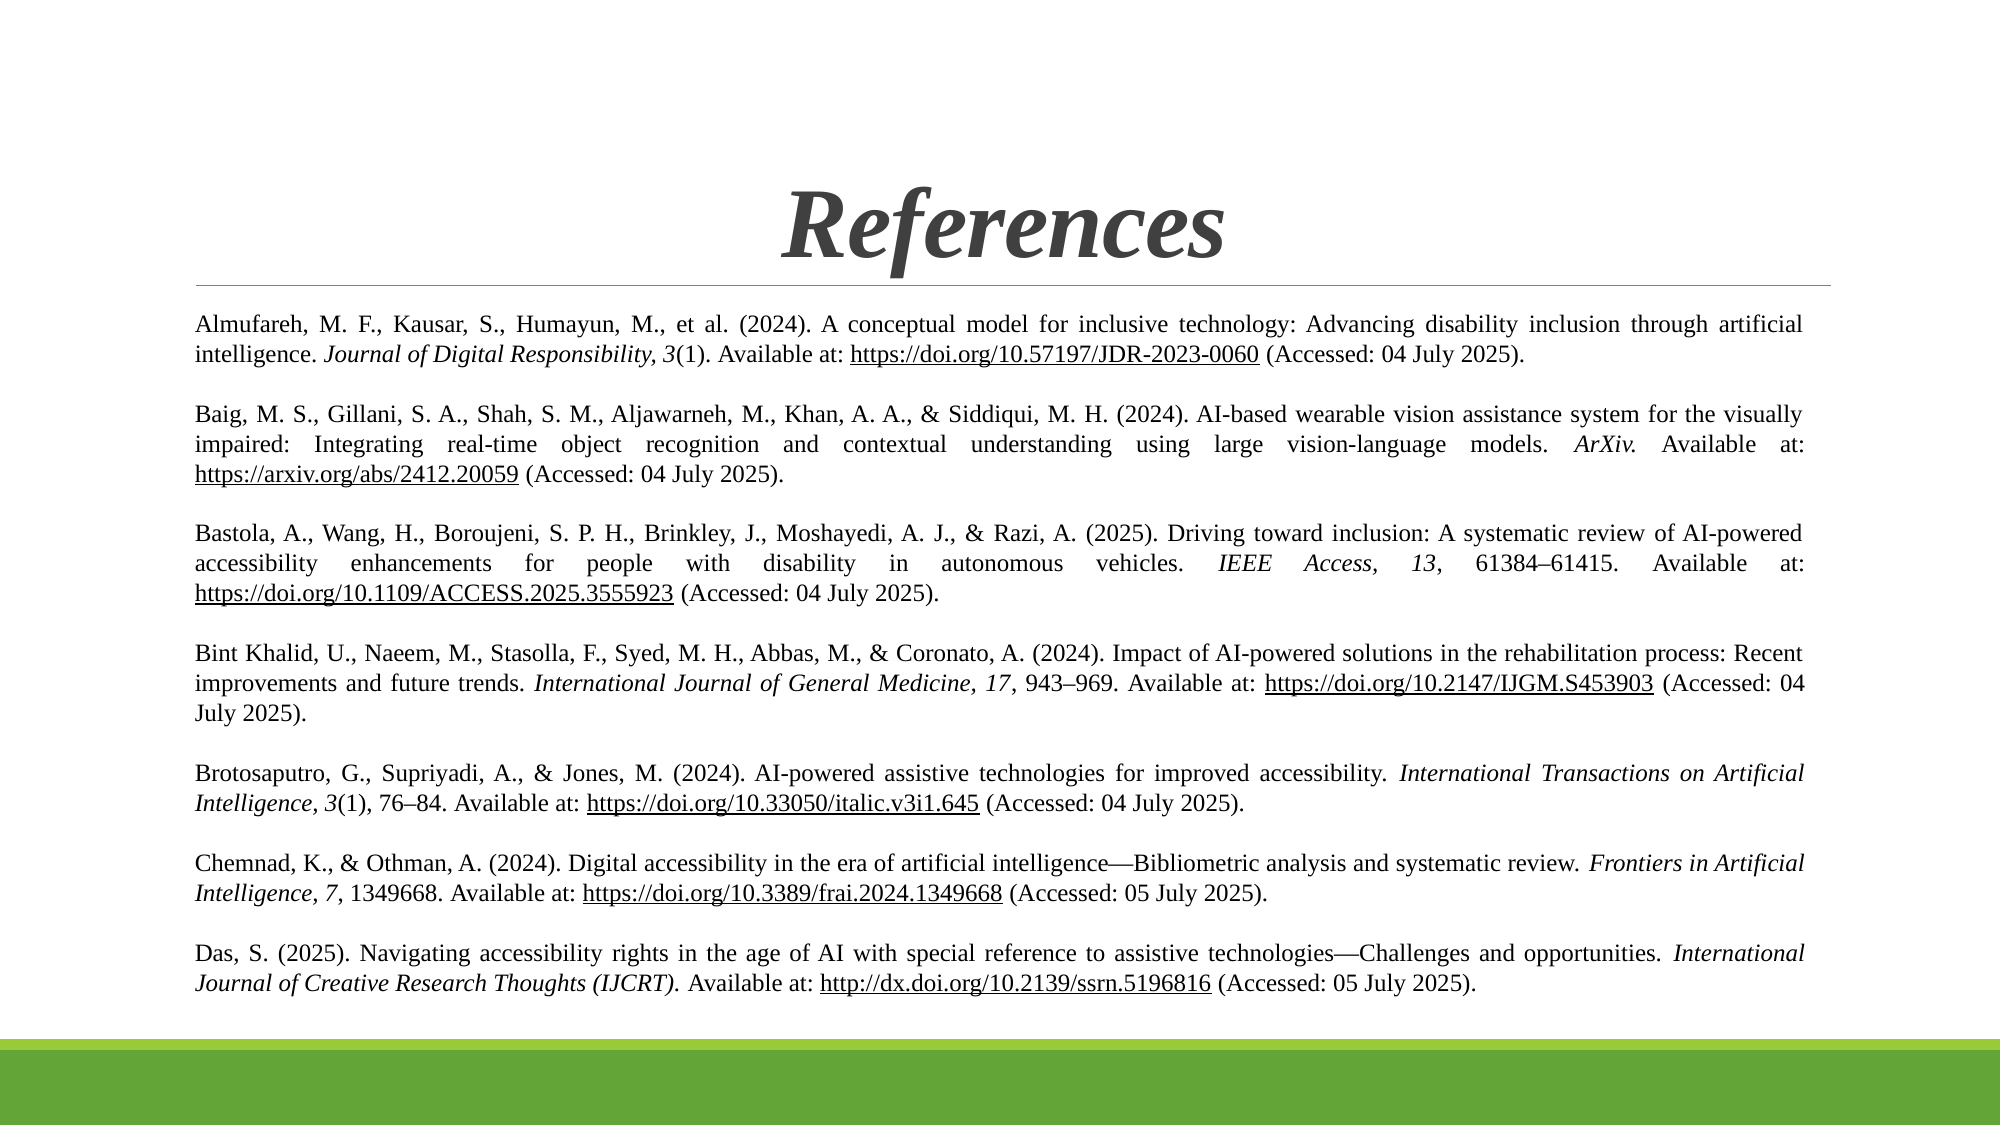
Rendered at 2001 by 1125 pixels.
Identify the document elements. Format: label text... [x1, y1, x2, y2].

title References [180, 47, 1830, 285]
text_box Almufareh, M. F., Kausar, S., Humayun, M., et al. (2024). A conceptual model for inclusive technology: Advancing disability inclusion through artificial intelligence. Journal of Digital Responsibility, 3(1). Available at: https://doi.org/10.57197/JDR-2023-0060 (Accessed: 04 July 2025). Baig, M. S., Gillani, S. A., Shah, S. M., Aljawarneh, M., Khan, A. A., & Siddiqui, M. H. (2024). AI-based wearable vision assistance system for the visually impaired: Integrating real-time object recognition and contextual understanding using large vision-language models. ArXiv. Available at: https://arxiv.org/abs/2412.20059 (Accessed: 04 July 2025). Bastola, A., Wang, H., Boroujeni, S. P. H., Brinkley, J., Moshayedi, A. J., & Razi, A. (2025). Driving toward inclusion: A systematic review of AI-powered accessibility enhancements for people with disability in autonomous vehicles. IEEE Access, 13, 61384–61415. Available at: https://doi.org/10.1109/ACCESS.2025.3555923 (Accessed: 04 July 2025). Bint Khalid, U., Naeem, M., Stasolla, F., Syed, M. H., Abbas, M., & Coronato, A. (2024). Impact of AI-powered solutions in the rehabilitation process: Recent improvements and future trends. International Journal of General Medicine, 17, 943–969. Available at: https://doi.org/10.2147/IJGM.S453903 (Accessed: 04 July 2025). Brotosaputro, G., Supriyadi, A., & Jones, M. (2024). AI-powered assistive technologies for improved accessibility. International Transactions on Artificial Intelligence, 3(1), 76–84. Available at: https://doi.org/10.33050/italic.v3i1.645 (Accessed: 04 July 2025). Chemnad, K., & Othman, A. (2024). Digital accessibility in the era of artificial intelligence—Bibliometric analysis and systematic review. Frontiers in Artificial Intelligence, 7, 1349668. Available at: https://doi.org/10.3389/frai.2024.1349668 (Accessed: 05 July 2025). Das, S. (2025). Navigating accessibility rights in the age of AI with special reference to assistive technologies—Challenges and opportunities. International Journal of Creative Research Thoughts (IJCRT). Available at: http://dx.doi.org/10.2139/ssrn.5196816 (Accessed: 05 July 2025). [180, 299, 1820, 1034]
